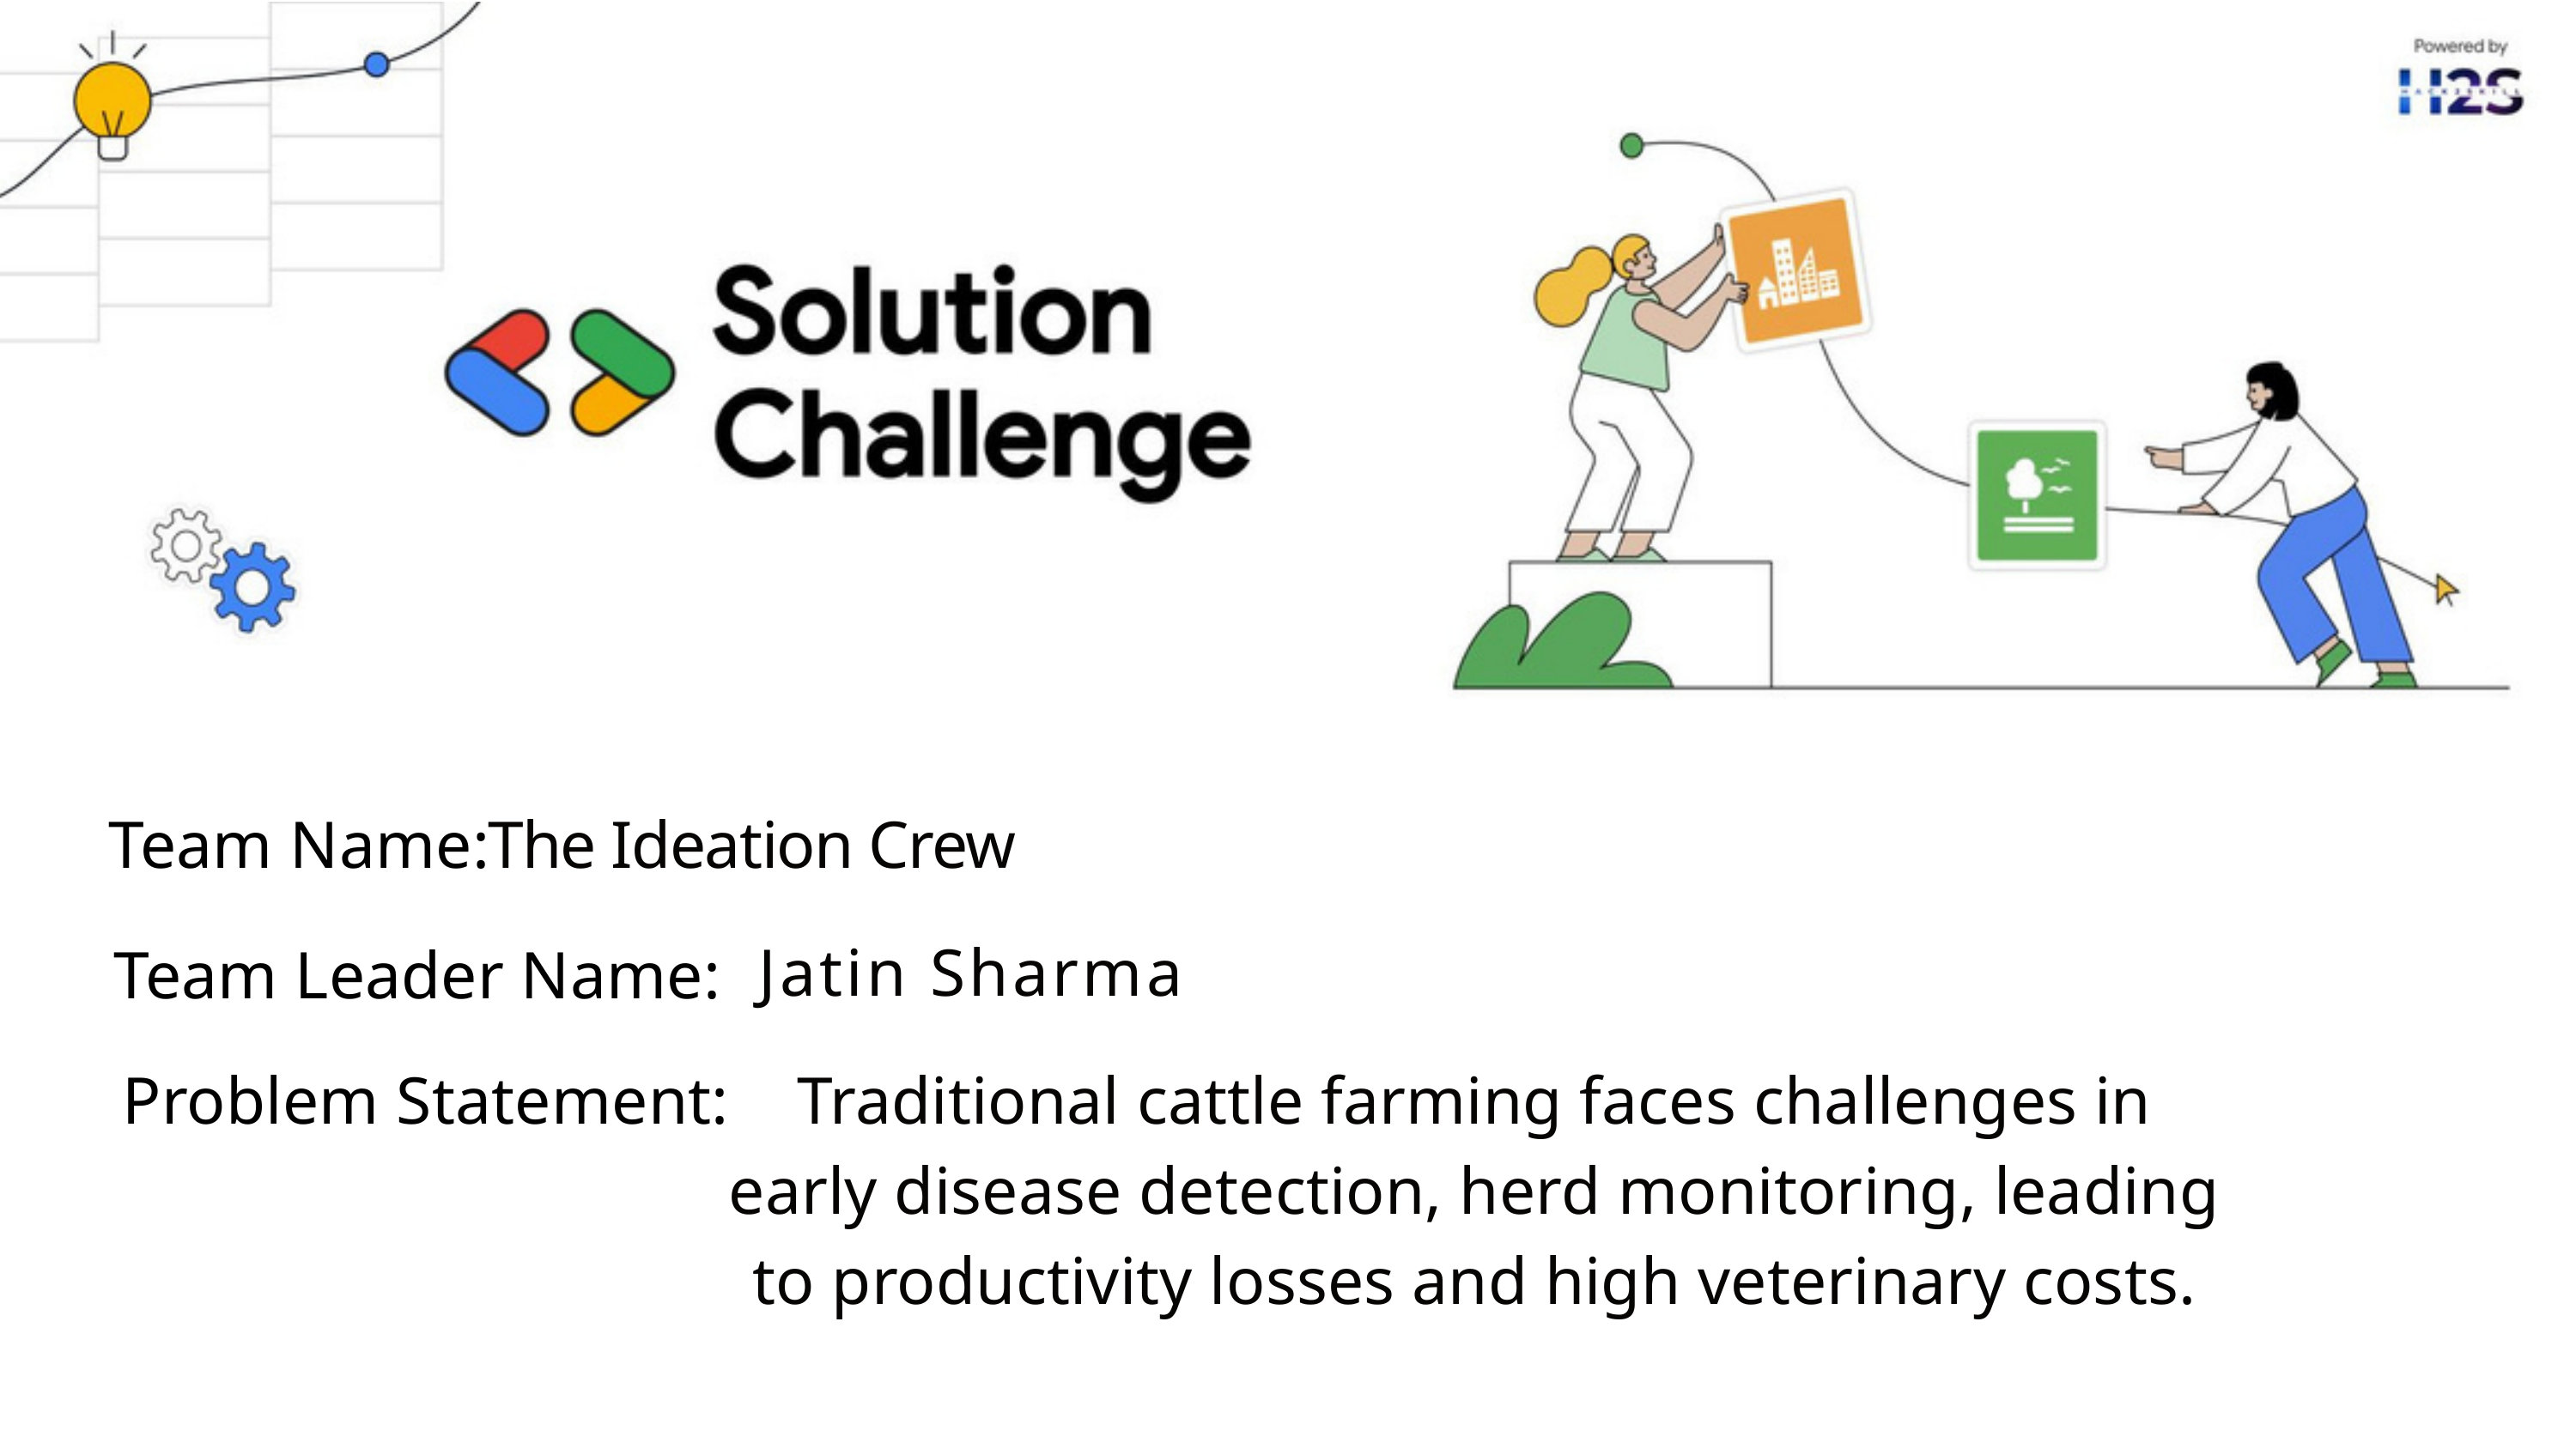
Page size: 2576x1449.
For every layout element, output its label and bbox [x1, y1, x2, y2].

text_box [0, 1, 2576, 1449]
text_box [99, 804, 769, 1031]
